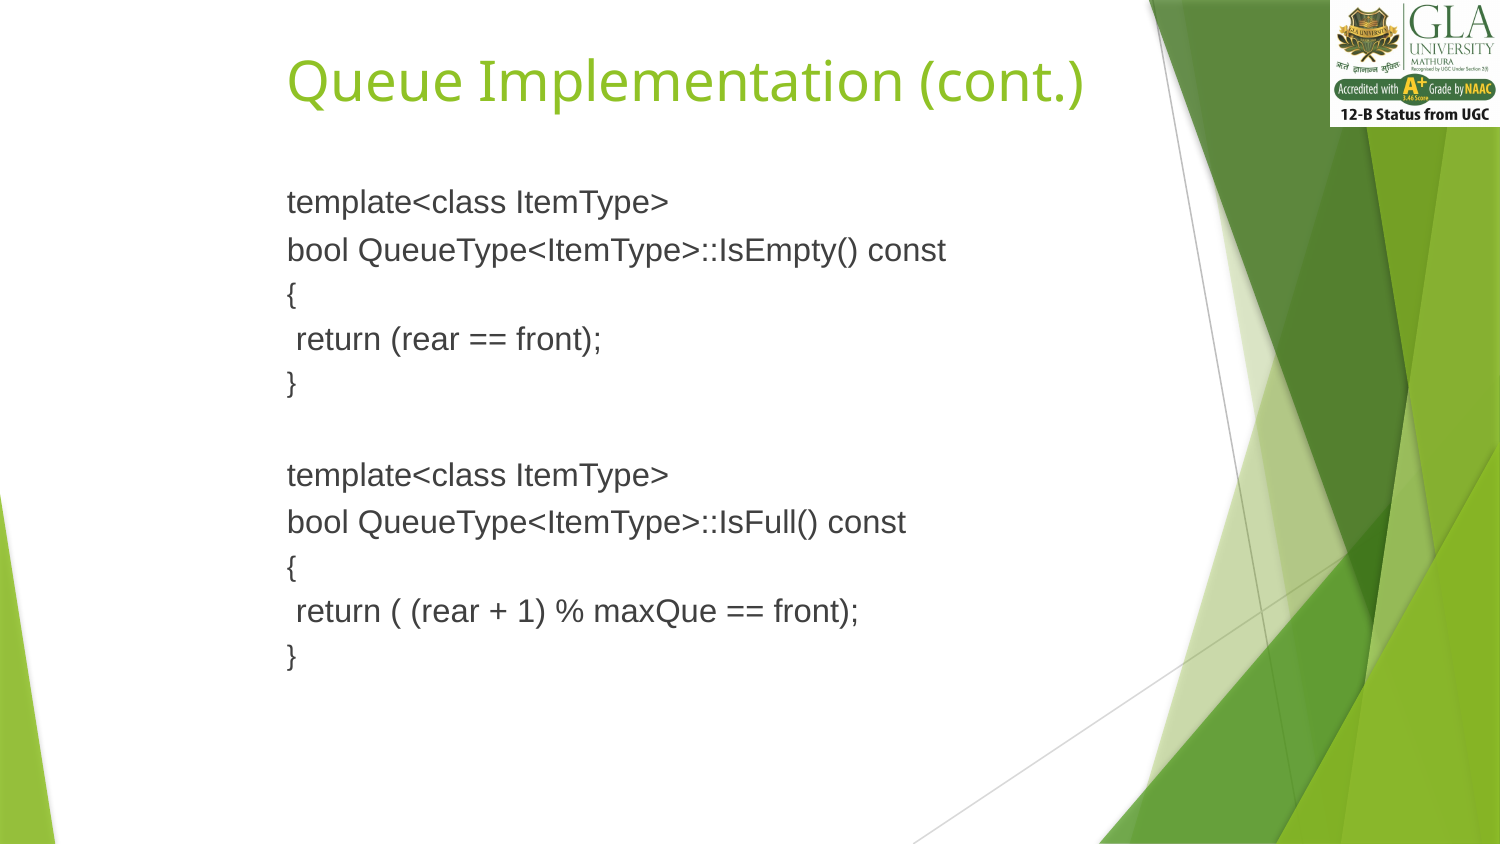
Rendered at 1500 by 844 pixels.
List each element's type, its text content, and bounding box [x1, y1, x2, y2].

list template<class ItemType> bool QueueType<ItemType>::IsEmpty() const { return (rear == front); } template<class ItemType> bool QueueType<ItemType>::IsFull() const { return ( (rear + 1) % maxQue == front); } [271, 178, 1229, 685]
picture [1330, 0, 1500, 128]
title Queue Implementation (cont.) [271, 37, 1229, 178]
